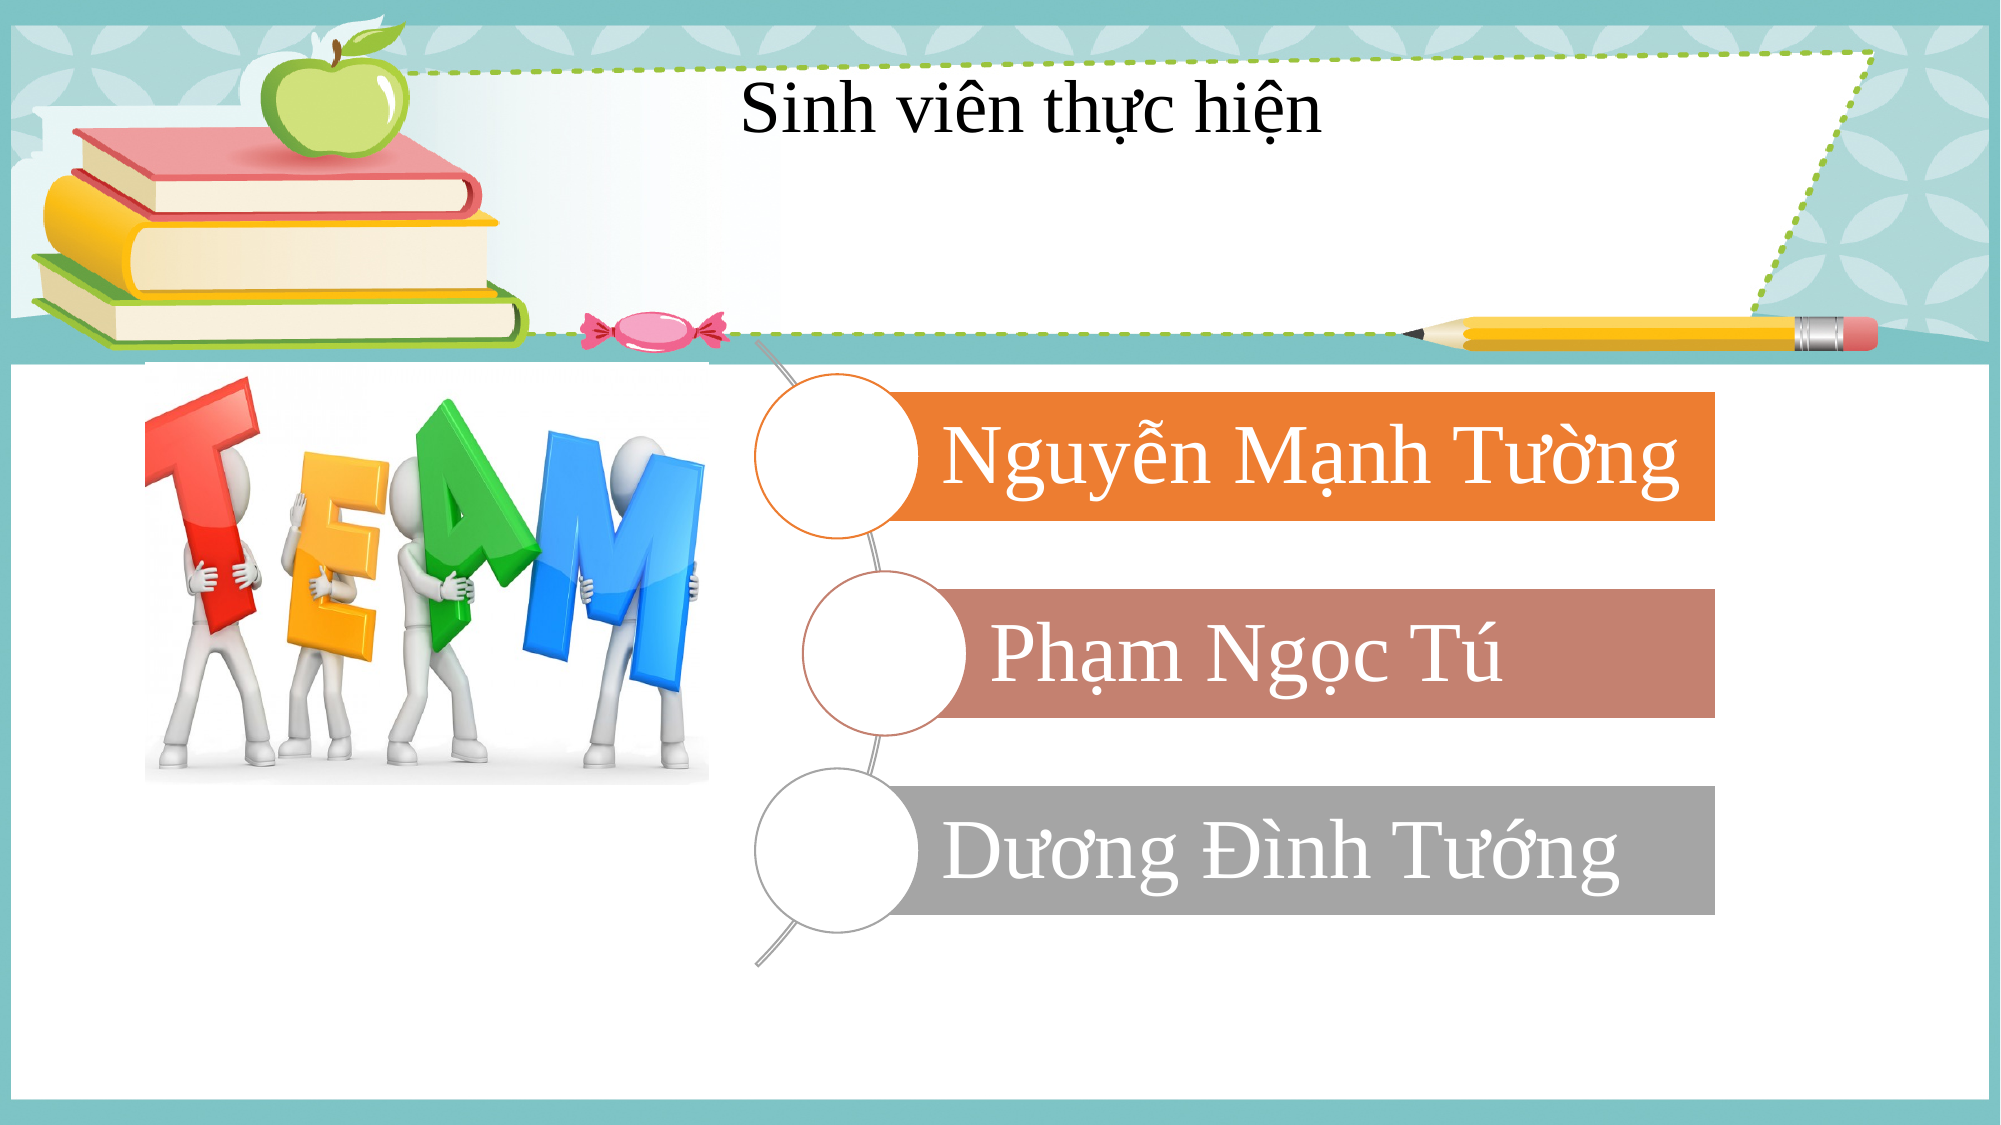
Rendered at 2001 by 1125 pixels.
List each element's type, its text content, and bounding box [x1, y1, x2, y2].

picture [0, 0, 2001, 1125]
text_box Sinh viên thực hiện [725, 49, 1450, 155]
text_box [745, 324, 1725, 982]
text_box SINH VIÊN THỰC HIỆN [387, 714, 745, 890]
